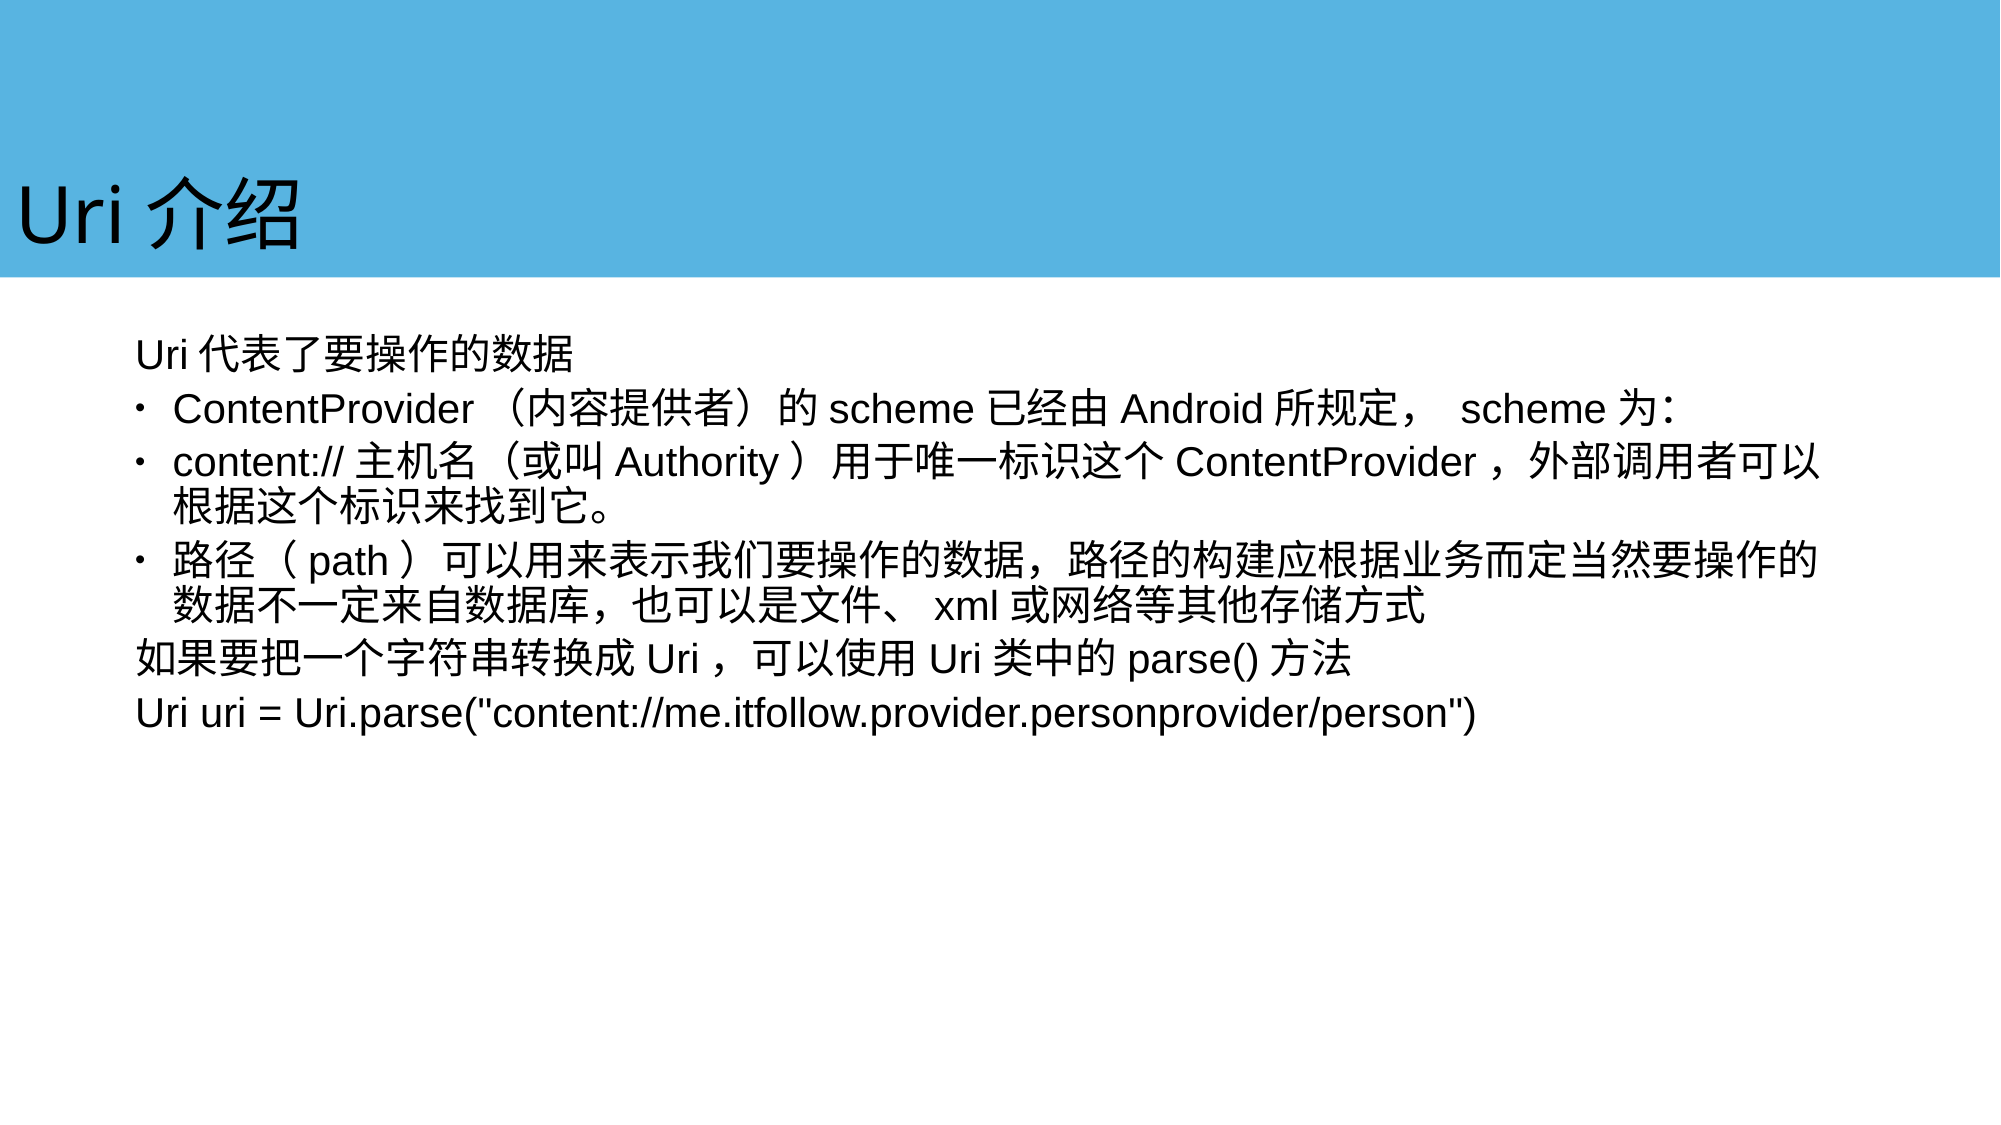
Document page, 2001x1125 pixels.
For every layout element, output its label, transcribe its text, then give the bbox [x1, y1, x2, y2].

list Uri代表了要操作的数据 ContentProvider（内容提供者）的scheme已经由Android所规定， scheme为： content://主机名（或叫Authority）用于唯一标识这个ContentProvider，外部调用者可以根据这个标识来找到它。 路径（path）可以用来表示我们要操作的数据，路径的构建应根据业务而定当然要操作的数据不一定来自数据库，也可以是文件、xml或网络等其他存储方式 如果要把一个字符串转换成Uri，可以使用Uri类中的parse()方法 Uri uri = Uri.parse("content://me.itfollow.provider.personprovider/person") [120, 326, 1846, 1041]
title Uri介绍 [0, 0, 2000, 278]
